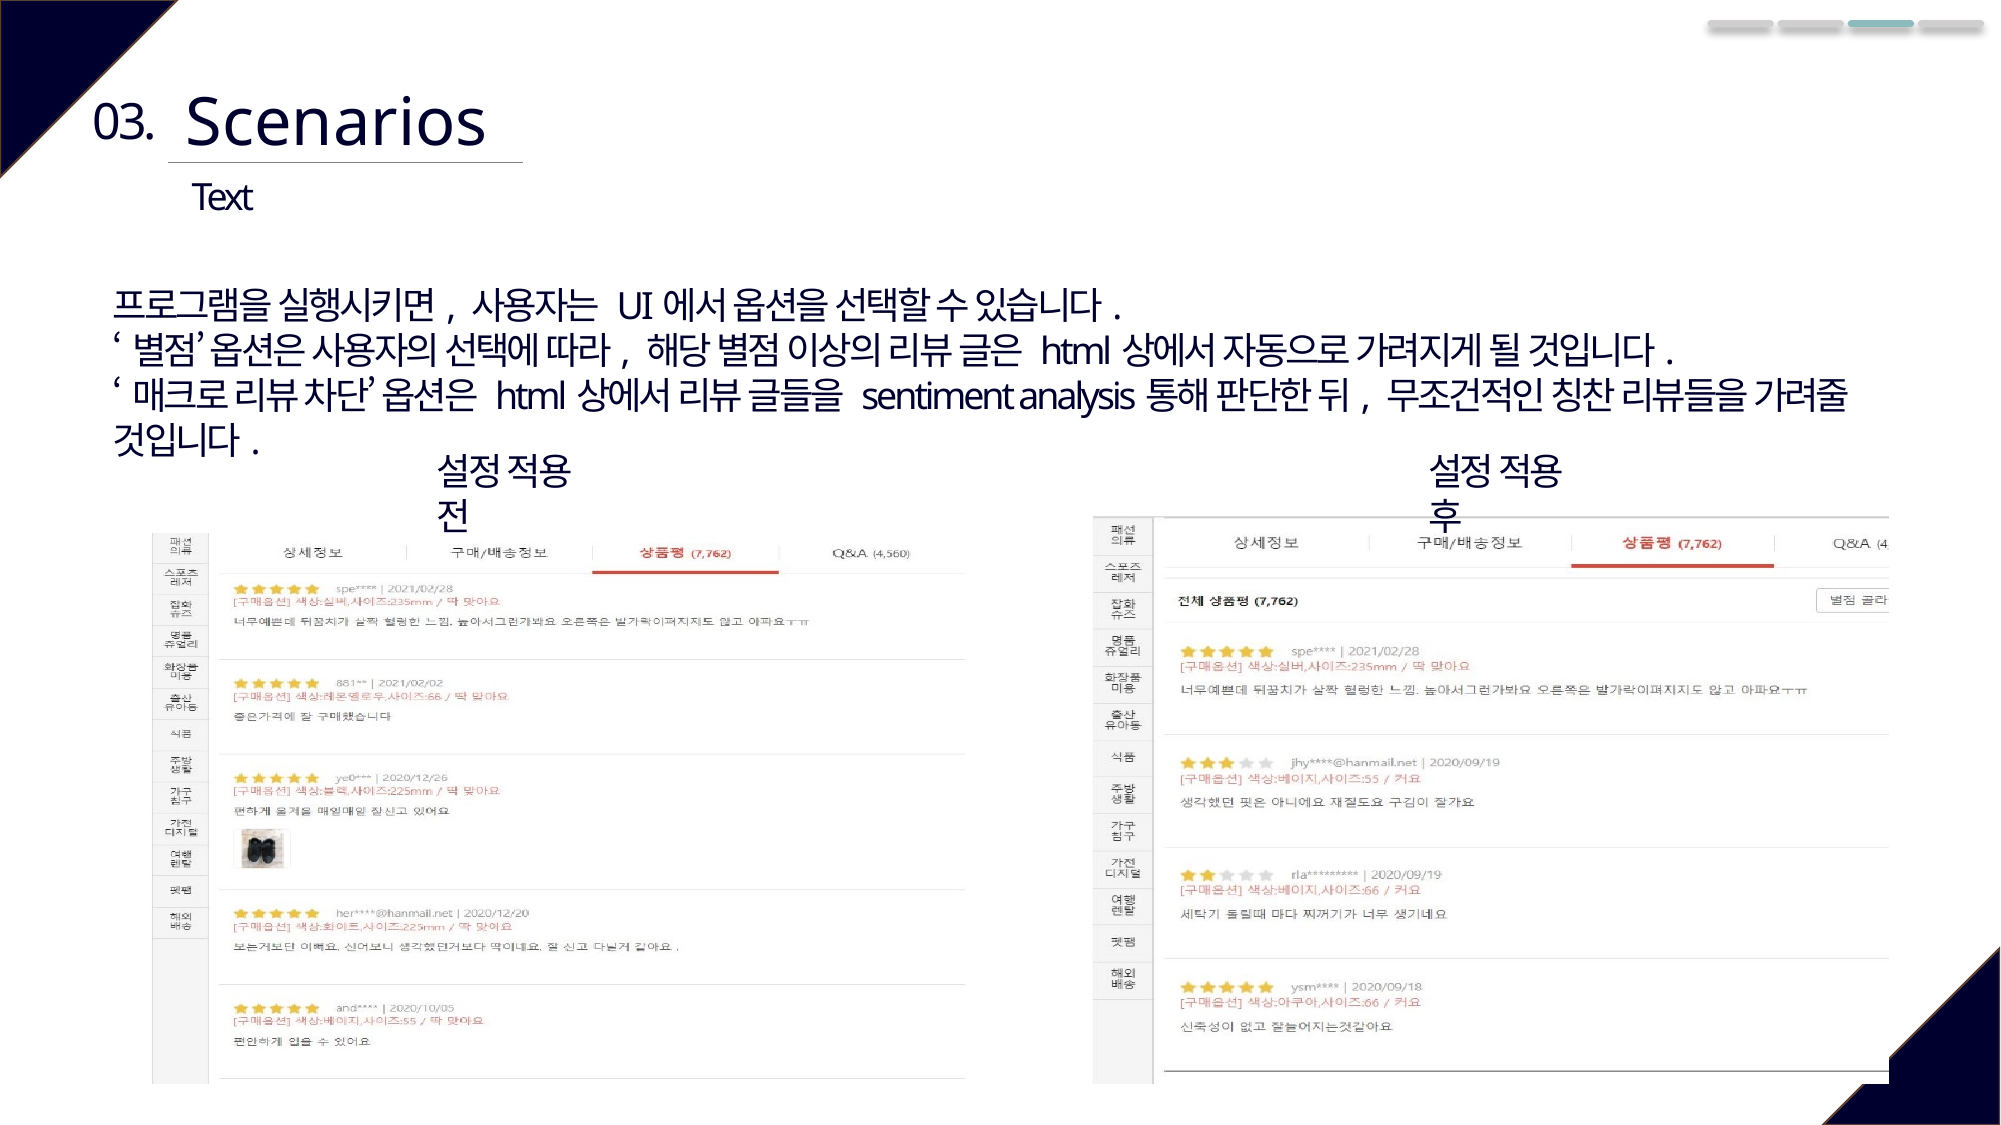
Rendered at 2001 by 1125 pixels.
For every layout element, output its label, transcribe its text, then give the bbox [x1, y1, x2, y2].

text_box 03. [78, 81, 150, 157]
text_box 프로그램을 실행시키면, 사용자는 UI에서 옵션을 선택할 수 있습니다. ‘별점’ 옵션은 사용자의 선택에 따라, 해당 별점 이상의 리뷰 글은 html상에서 자동으로 가려지게 될 것입니다. ‘매크로 리뷰 차단’ 옵션은 html상에서 리뷰 글들을 sentiment analysis통해 판단한 뒤, 무조건적인 칭찬 리뷰들을 가려줄 것입니다. [98, 274, 1911, 470]
picture [150, 533, 973, 1084]
text_box Scenarios [150, 71, 523, 167]
text_box 설정 적용 전 [422, 440, 624, 533]
text_box 설정 적용 후 [1413, 440, 1615, 516]
picture [1092, 516, 1889, 1084]
text_box Text [176, 167, 269, 225]
